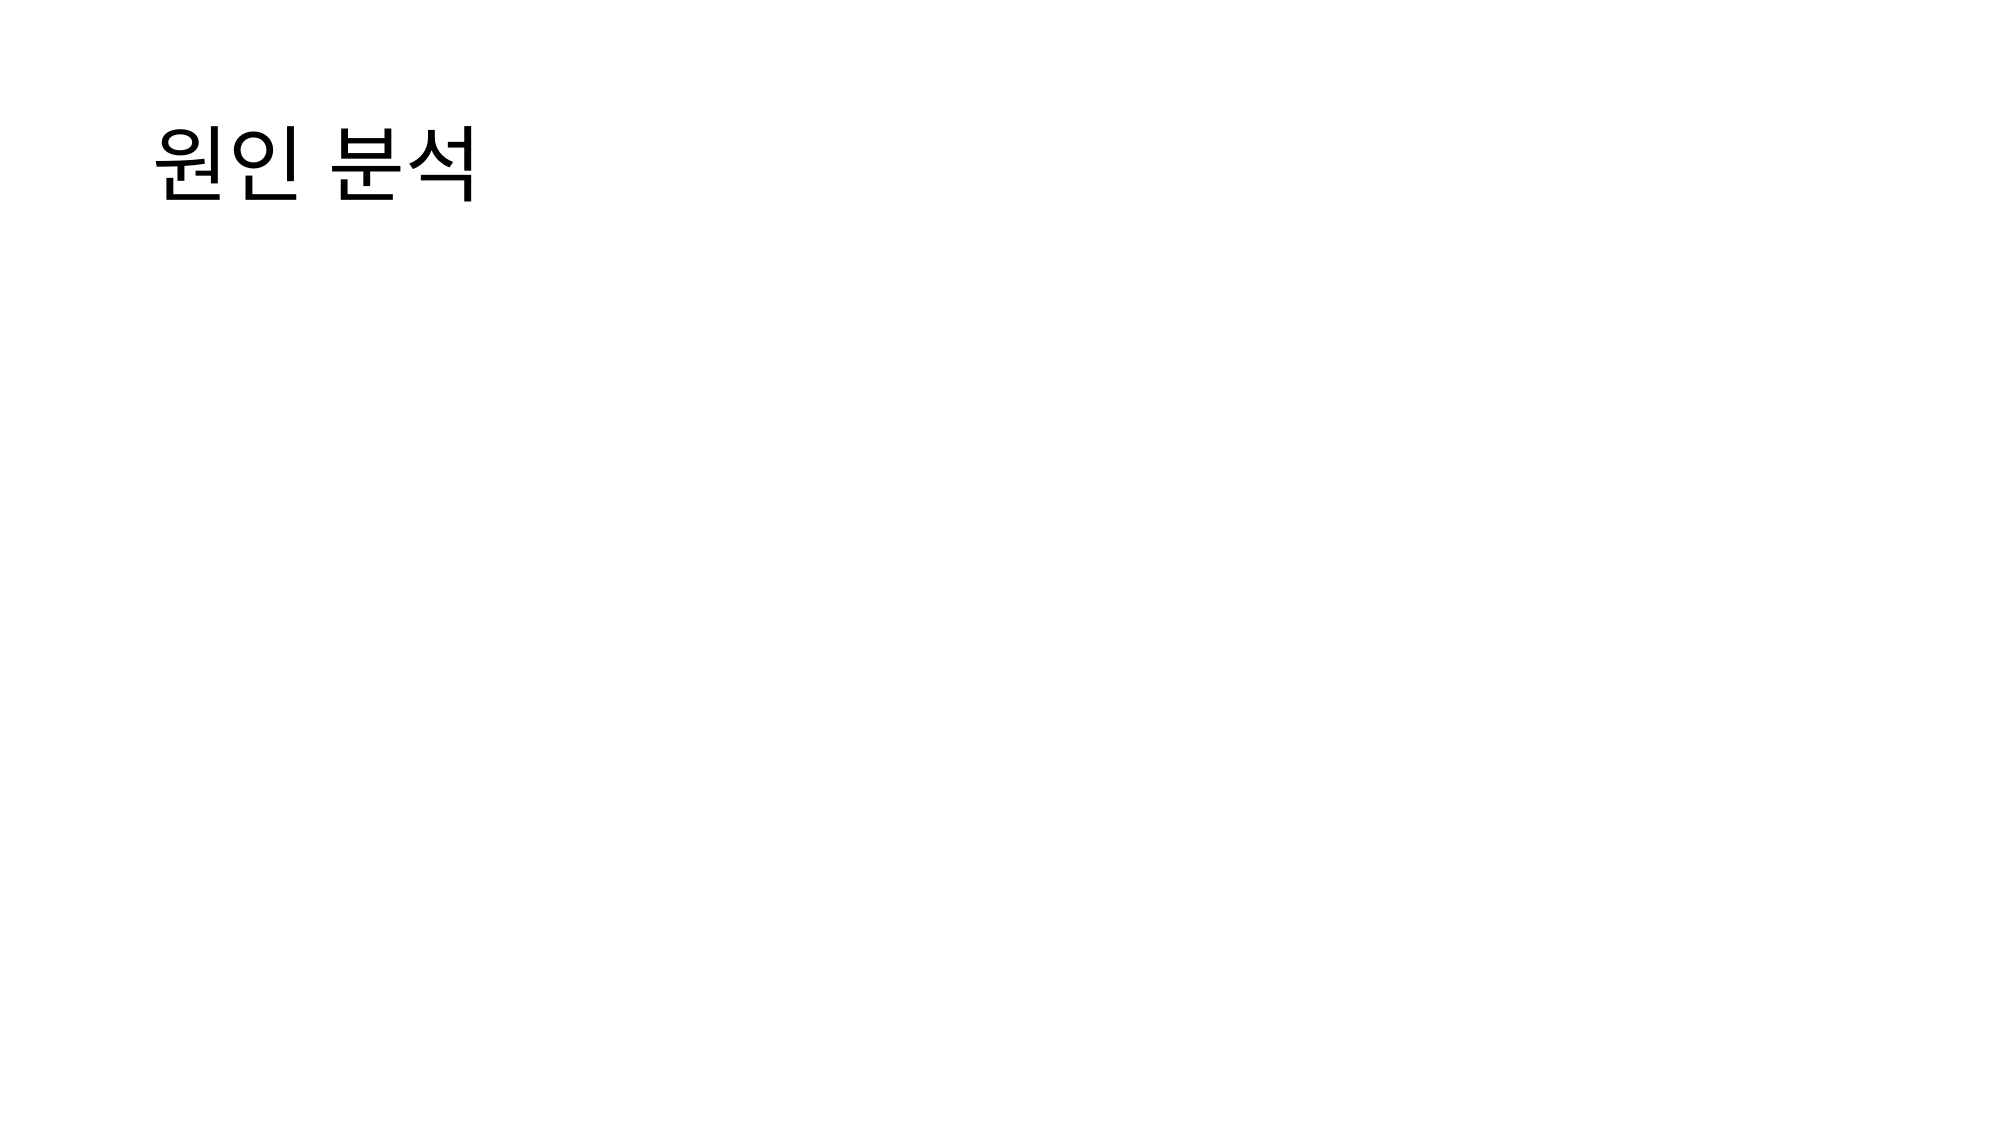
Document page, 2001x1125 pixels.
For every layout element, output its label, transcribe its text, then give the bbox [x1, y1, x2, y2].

title 원인 분석 [137, 59, 1863, 278]
